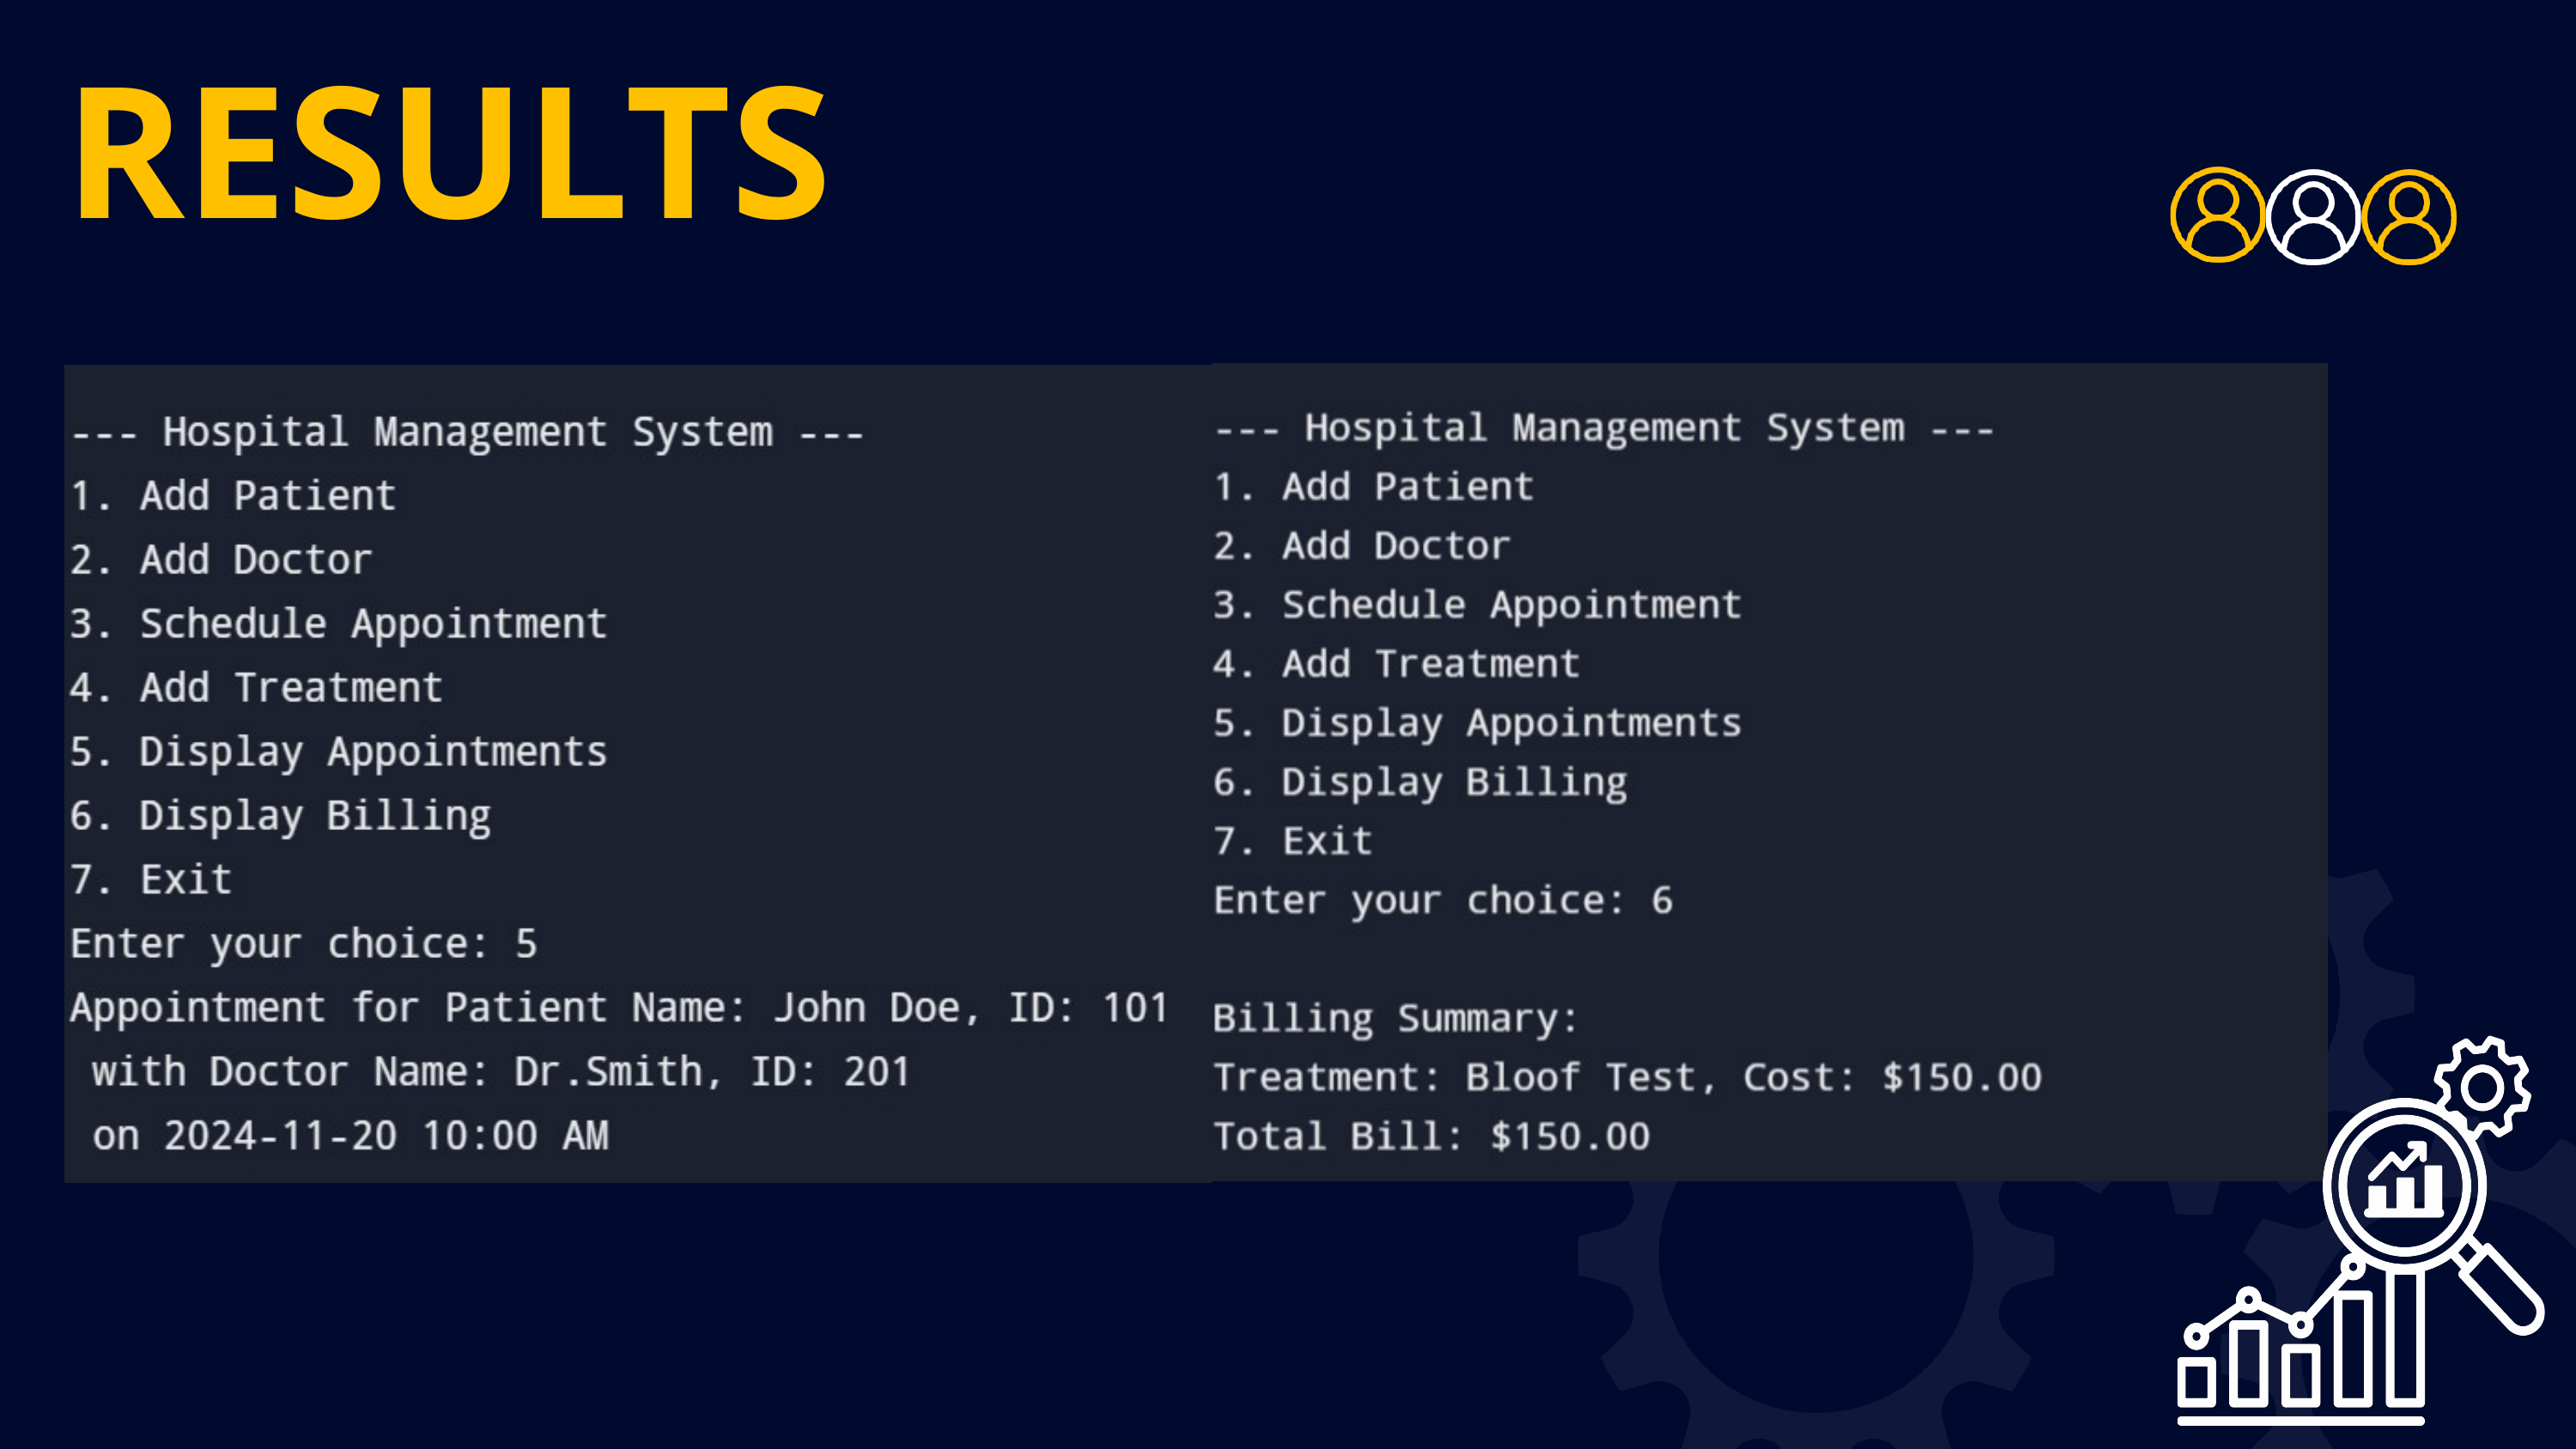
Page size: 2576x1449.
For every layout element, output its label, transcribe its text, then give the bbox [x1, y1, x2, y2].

text_box [2265, 169, 2361, 265]
text_box RESULTS [64, 72, 1208, 256]
picture [64, 363, 2328, 1183]
text_box [2361, 169, 2457, 265]
text_box [2170, 167, 2266, 263]
text_box [1577, 724, 2576, 1449]
text_box [2177, 1035, 2545, 1426]
